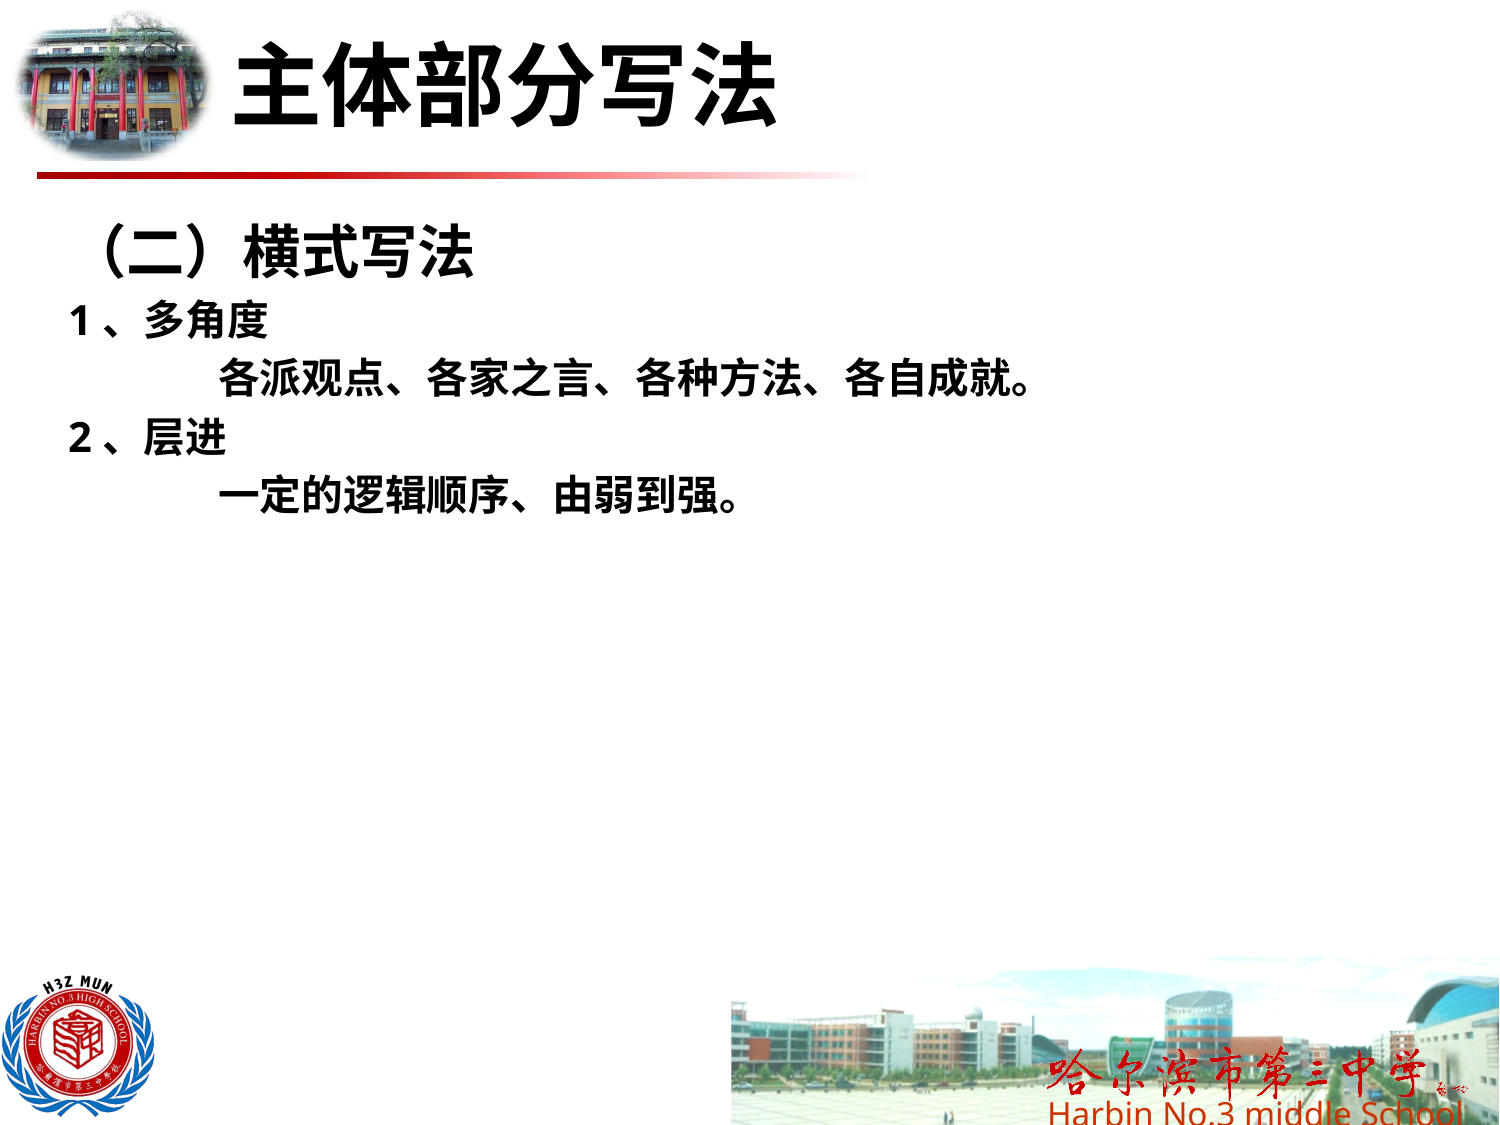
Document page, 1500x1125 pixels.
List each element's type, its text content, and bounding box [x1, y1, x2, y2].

picture [11, 10, 219, 161]
text_box （二）横式写法 1、多角度 各派观点、各家之言、各种方法、各自成就。 2、层进 一定的逻辑顺序、由弱到强。 [53, 207, 1459, 970]
title 主体部分写法 [214, 11, 963, 154]
picture [0, 969, 156, 1125]
picture [1045, 1046, 1471, 1106]
